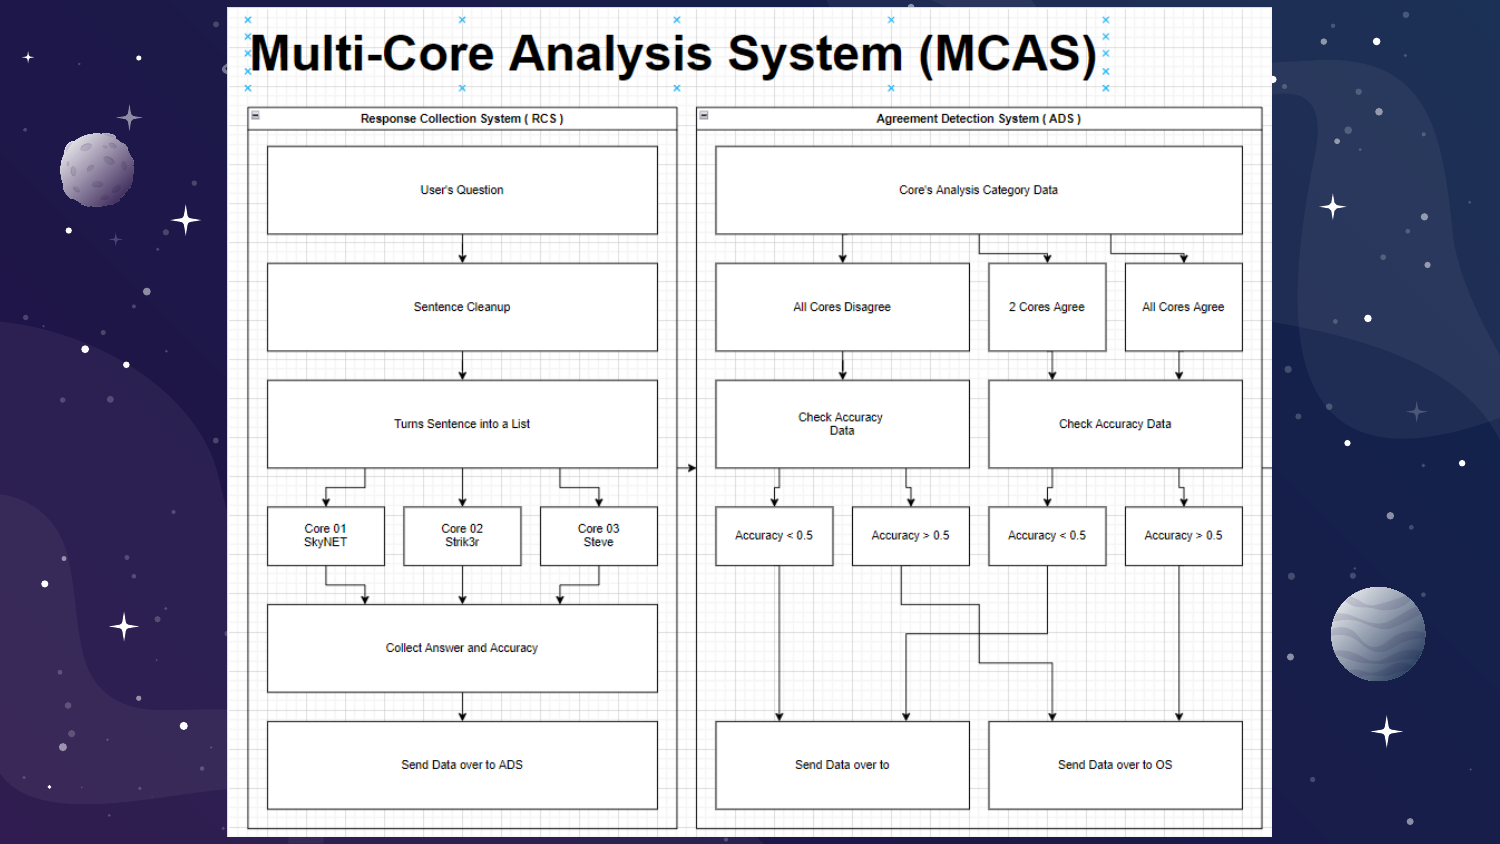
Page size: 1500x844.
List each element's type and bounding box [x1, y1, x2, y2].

picture [227, 6, 1273, 837]
